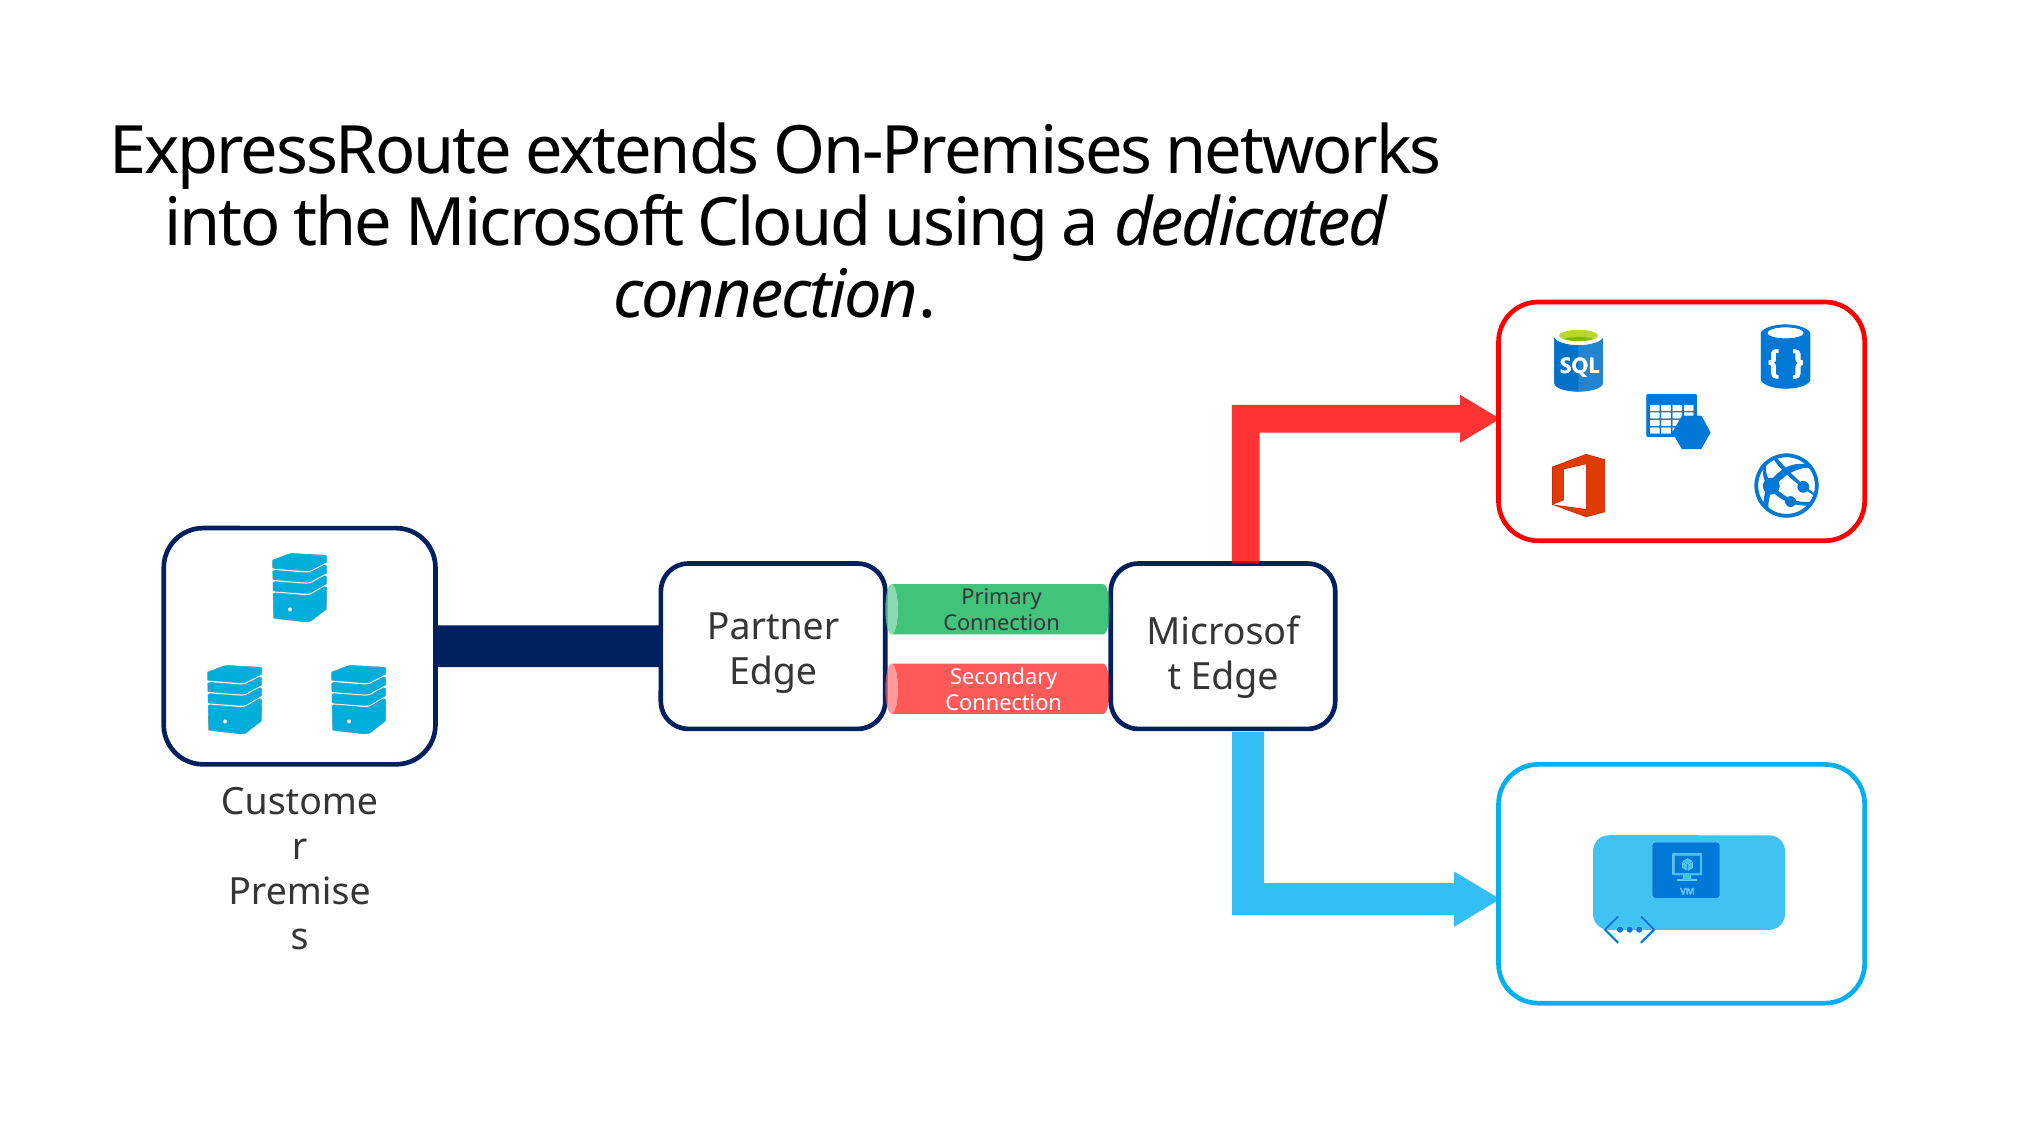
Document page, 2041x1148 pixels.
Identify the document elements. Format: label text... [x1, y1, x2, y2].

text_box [1592, 835, 1786, 931]
text_box Customer Premises [205, 769, 395, 965]
picture [1545, 453, 1611, 518]
text_box [660, 562, 887, 730]
picture [1545, 327, 1611, 393]
text_box [1497, 763, 1866, 1004]
text_box Secondary Connection [902, 655, 1105, 723]
text_box [435, 625, 660, 668]
text_box [1099, 583, 1111, 636]
title ExpressRoute extends On-Premises networks into the Microsoft Cloud using a dedicated connection. [51, 101, 1499, 311]
text_box [884, 583, 904, 636]
picture [252, 540, 347, 635]
picture [1754, 453, 1819, 518]
text_box Microsoft Edge [1128, 599, 1318, 705]
text_box [1110, 562, 1337, 730]
text_box [1231, 731, 1502, 928]
text_box [162, 527, 437, 766]
text_box [1231, 394, 1501, 565]
picture [311, 652, 406, 747]
picture [1603, 903, 1656, 957]
text_box [1497, 301, 1866, 542]
picture [1753, 324, 1818, 390]
text_box Partner Edge [678, 594, 868, 700]
picture [1646, 389, 1711, 454]
picture [187, 652, 282, 747]
text_box [884, 662, 902, 715]
text_box Primary Connection [904, 575, 1099, 643]
text_box [1105, 663, 1111, 714]
